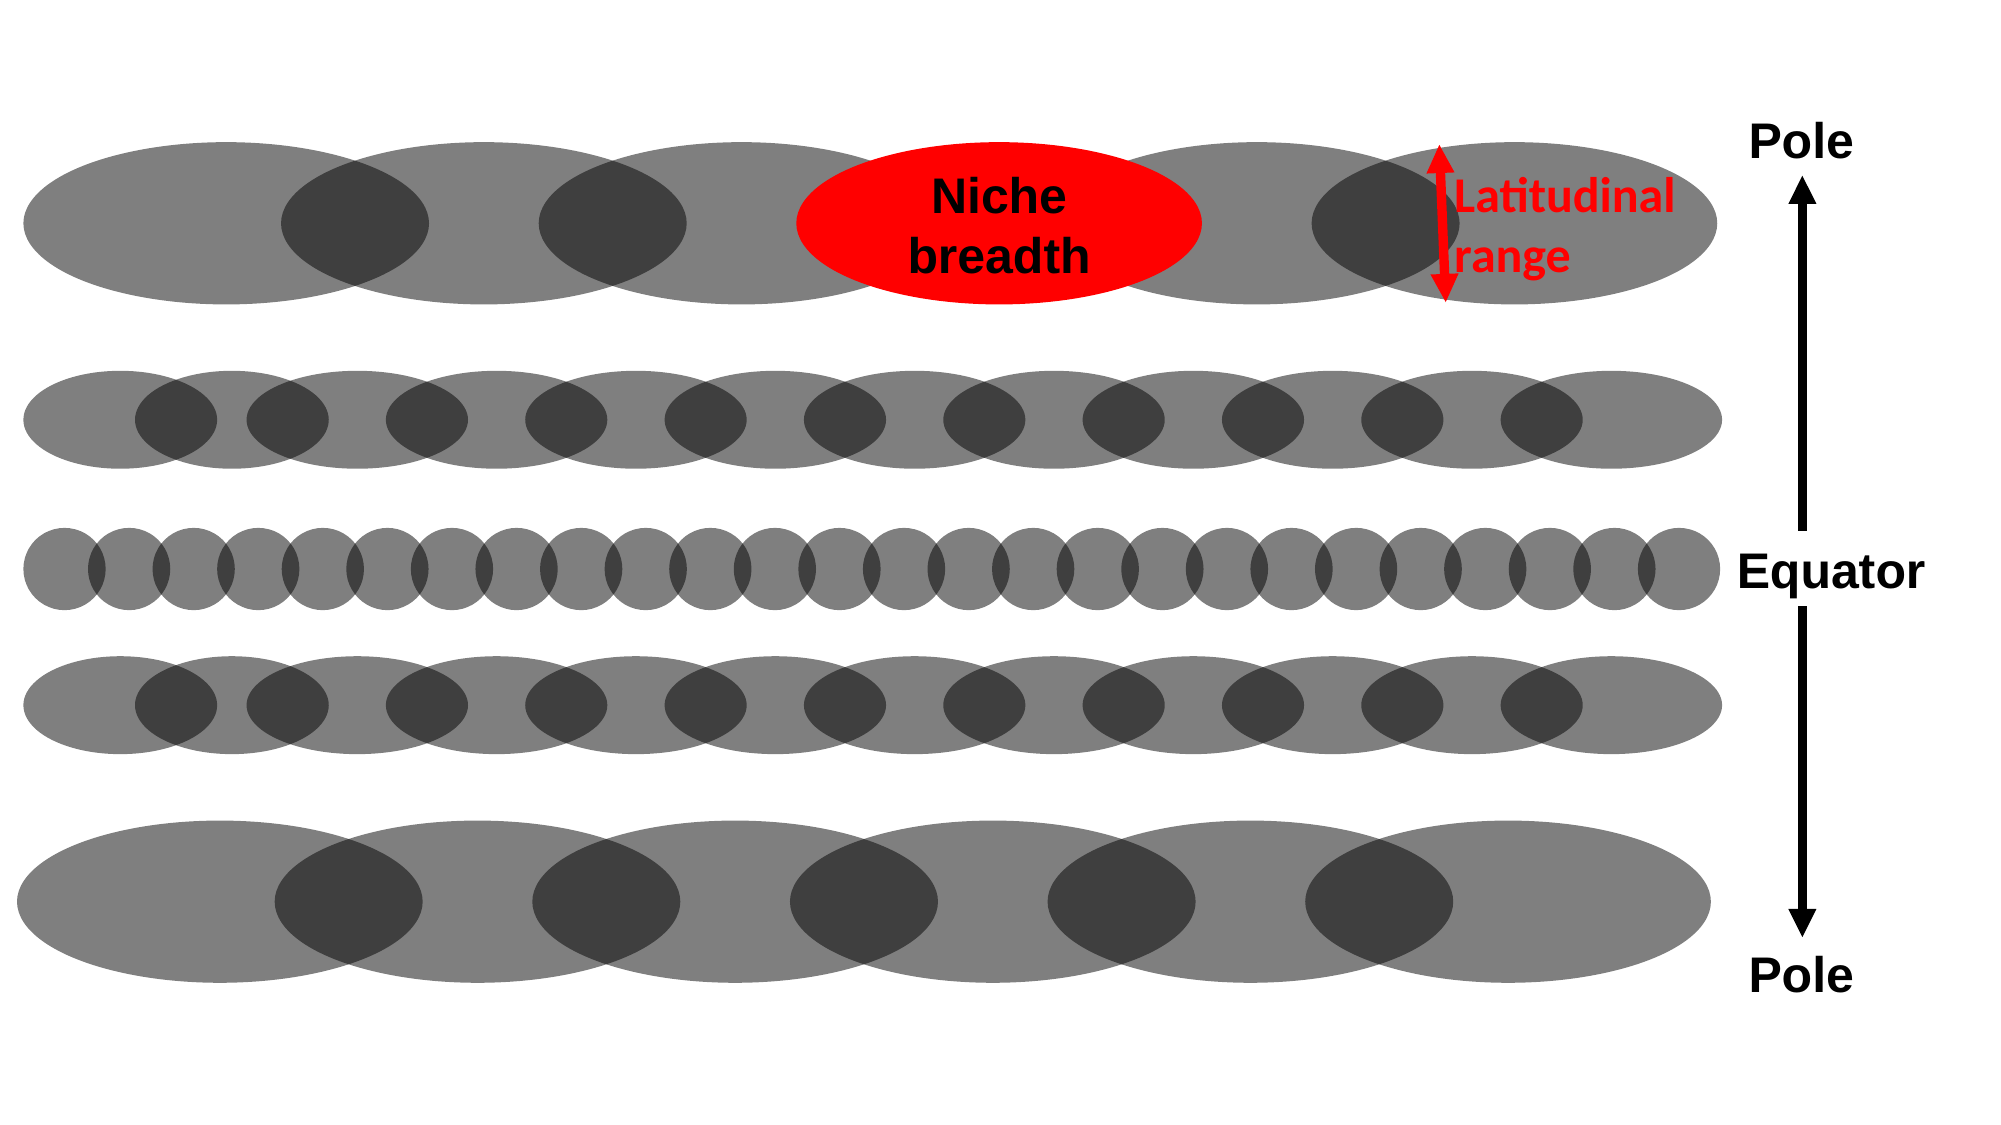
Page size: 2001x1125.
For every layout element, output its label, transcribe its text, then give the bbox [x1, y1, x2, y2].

text_box [663, 369, 845, 470]
text_box [86, 526, 161, 612]
text_box [22, 141, 354, 306]
text_box [1636, 526, 1722, 612]
text_box [1081, 655, 1263, 756]
text_box [926, 526, 1001, 612]
text_box [663, 655, 845, 756]
text_box [732, 526, 807, 612]
text_box [133, 369, 290, 470]
text_box [531, 819, 863, 984]
text_box [524, 369, 705, 470]
text_box Latitudinal range [1446, 155, 1719, 290]
text_box [1499, 369, 1724, 470]
text_box [273, 819, 606, 984]
text_box [1443, 526, 1517, 612]
text_box [22, 526, 96, 612]
text_box [280, 526, 355, 612]
text_box [22, 655, 176, 756]
text_box [1249, 526, 1323, 612]
text_box Equator [1722, 531, 1802, 606]
text_box [1081, 369, 1263, 470]
text_box [1447, 290, 1634, 306]
text_box [1220, 369, 1402, 470]
text_box [537, 141, 870, 306]
text_box [1046, 819, 1378, 984]
text_box [280, 141, 612, 306]
text_box [788, 819, 1121, 984]
text_box [22, 369, 176, 470]
text_box [1129, 141, 1385, 306]
text_box [1310, 147, 1439, 300]
text_box [524, 655, 705, 756]
text_box [603, 526, 678, 612]
text_box [1304, 819, 1712, 984]
text_box Pole [1733, 935, 1873, 1010]
text_box [668, 526, 742, 612]
text_box [384, 655, 566, 756]
text_box [1360, 369, 1541, 470]
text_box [1439, 144, 1446, 303]
text_box [245, 369, 427, 470]
text_box [1055, 526, 1130, 612]
text_box [539, 526, 613, 612]
text_box [15, 819, 348, 984]
text_box [1220, 655, 1402, 756]
text_box [245, 655, 427, 756]
text_box [1360, 655, 1541, 756]
text_box [409, 526, 484, 612]
text_box [797, 526, 871, 612]
text_box [474, 526, 549, 612]
text_box Niche breadth [795, 141, 1203, 306]
text_box [133, 655, 290, 756]
text_box [216, 526, 290, 612]
text_box [1572, 526, 1646, 612]
text_box [1507, 526, 1582, 612]
text_box [861, 526, 936, 612]
text_box [802, 655, 984, 756]
text_box [1446, 141, 1628, 155]
text_box [942, 655, 1123, 756]
text_box [151, 526, 226, 612]
text_box [1313, 526, 1388, 612]
text_box Pole [1733, 101, 1871, 177]
text_box [1378, 526, 1453, 612]
text_box [1184, 526, 1259, 612]
text_box [991, 526, 1065, 612]
text_box [384, 369, 566, 470]
text_box [345, 526, 419, 612]
text_box [1120, 526, 1194, 612]
text_box [942, 369, 1123, 470]
text_box Equator [1803, 531, 1944, 606]
text_box [1499, 655, 1724, 756]
text_box [802, 369, 984, 470]
